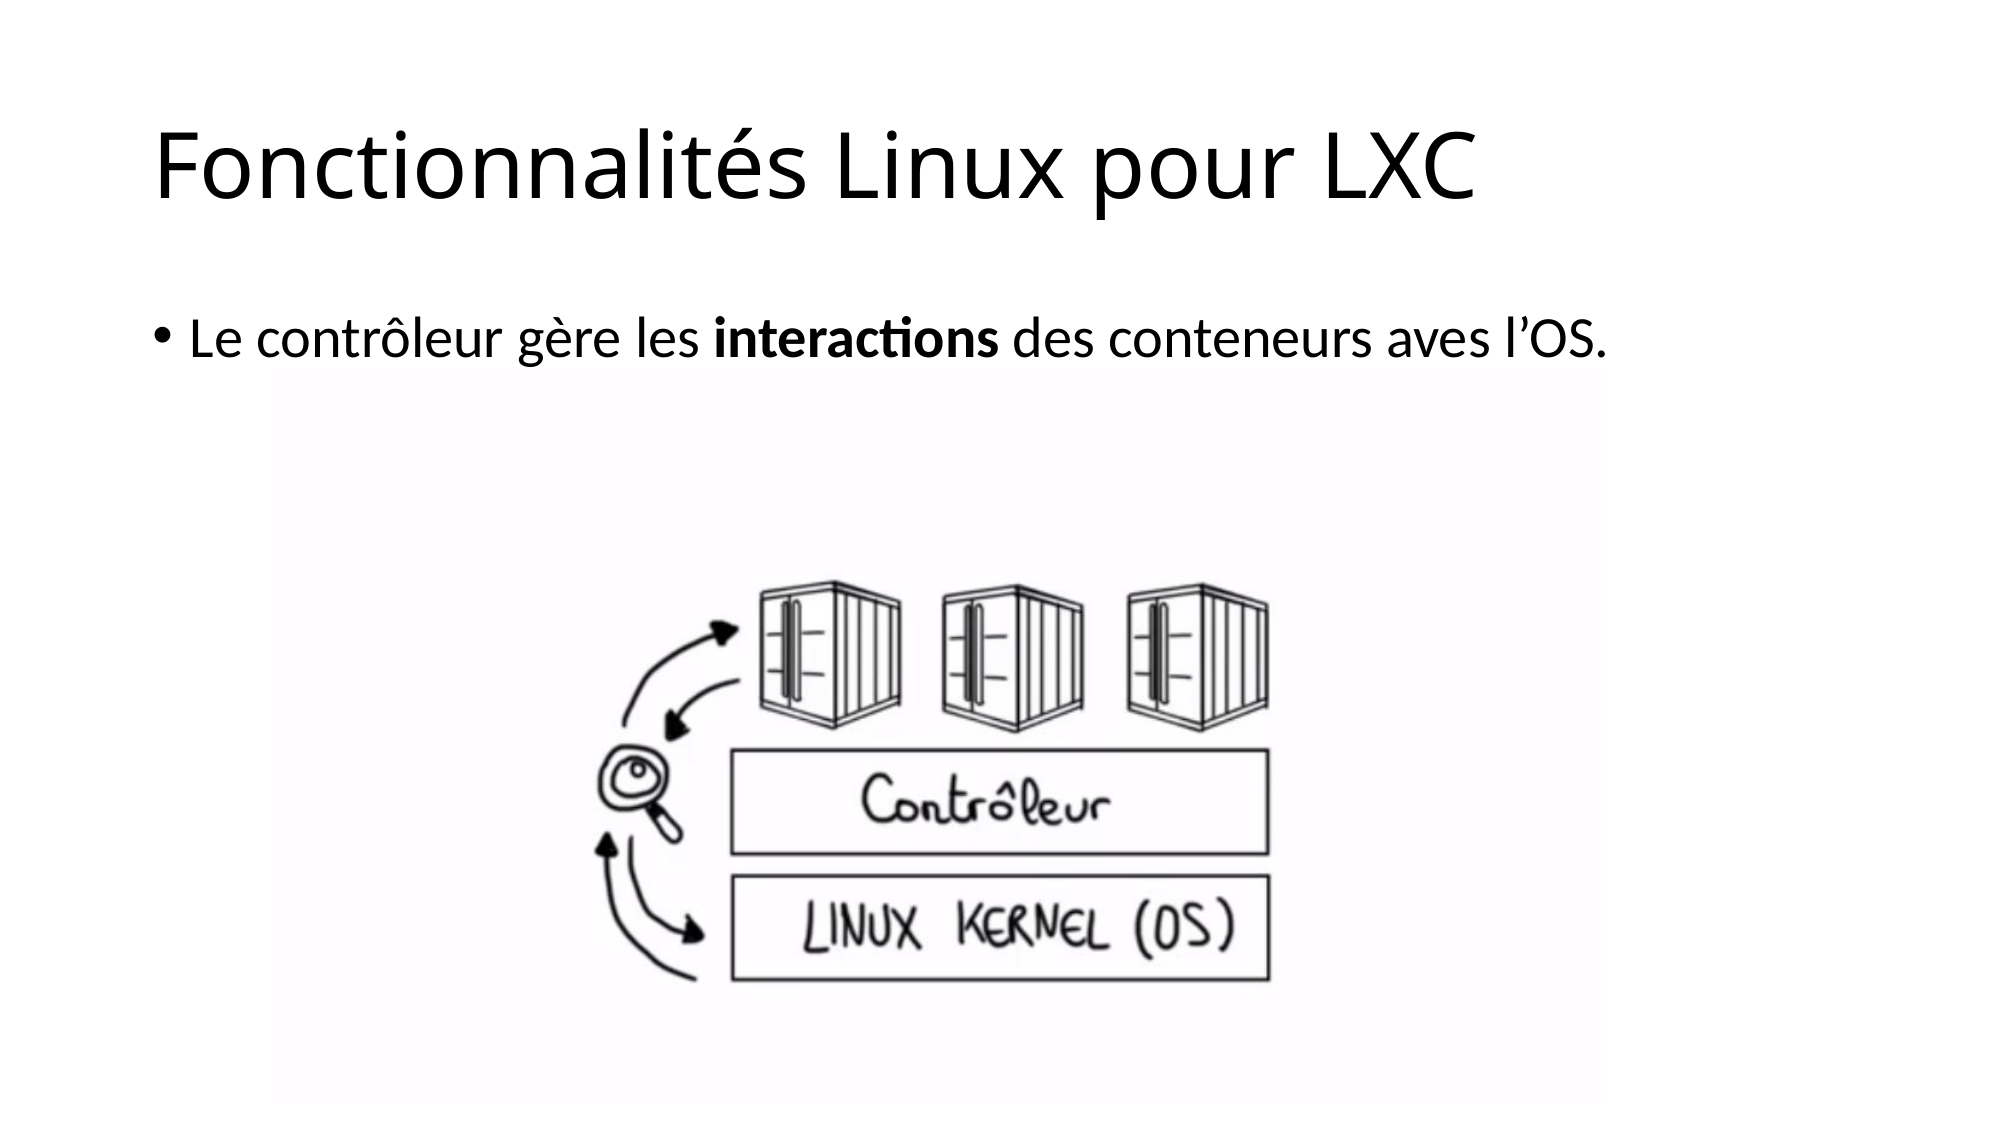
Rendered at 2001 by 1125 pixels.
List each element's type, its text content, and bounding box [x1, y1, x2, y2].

title Fonctionnalités Linux pour LXC [137, 59, 1863, 278]
picture [274, 368, 1604, 1105]
list Le contrôleur gère les interactions des conteneurs aves l’OS. [137, 299, 1863, 1014]
